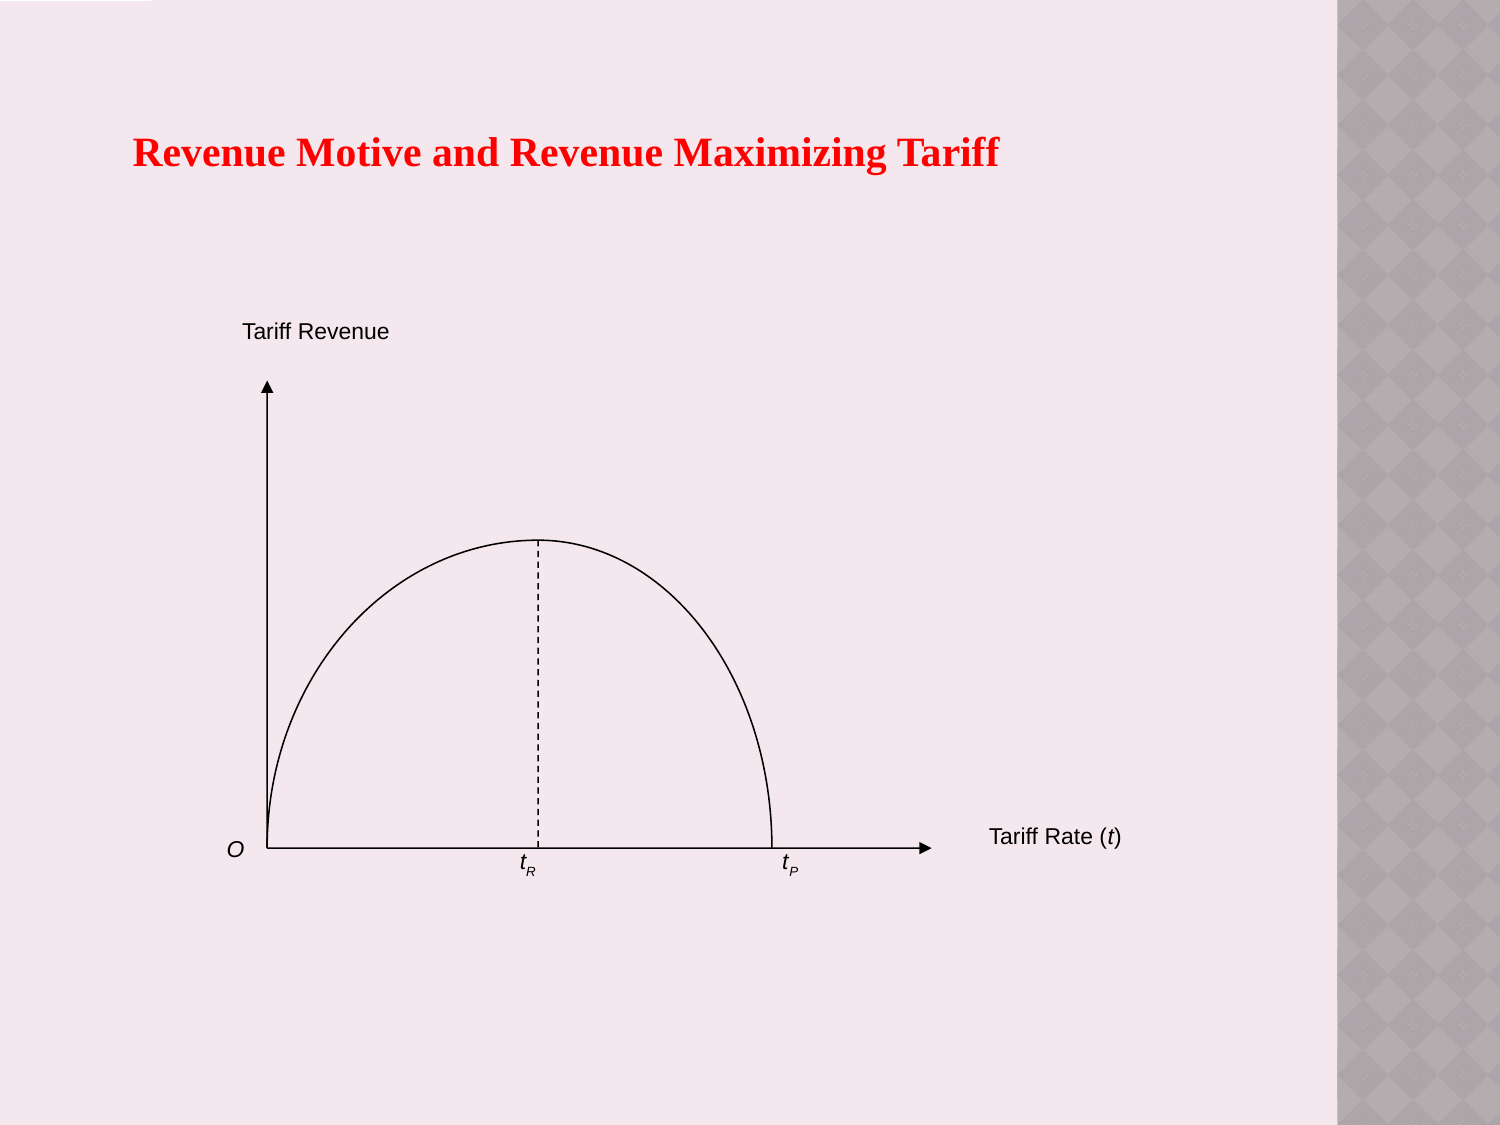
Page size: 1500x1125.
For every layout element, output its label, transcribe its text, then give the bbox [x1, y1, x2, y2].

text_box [177, 312, 1183, 1013]
title Revenue Motive and Revenue Maximizing Tariff [125, 37, 1313, 225]
